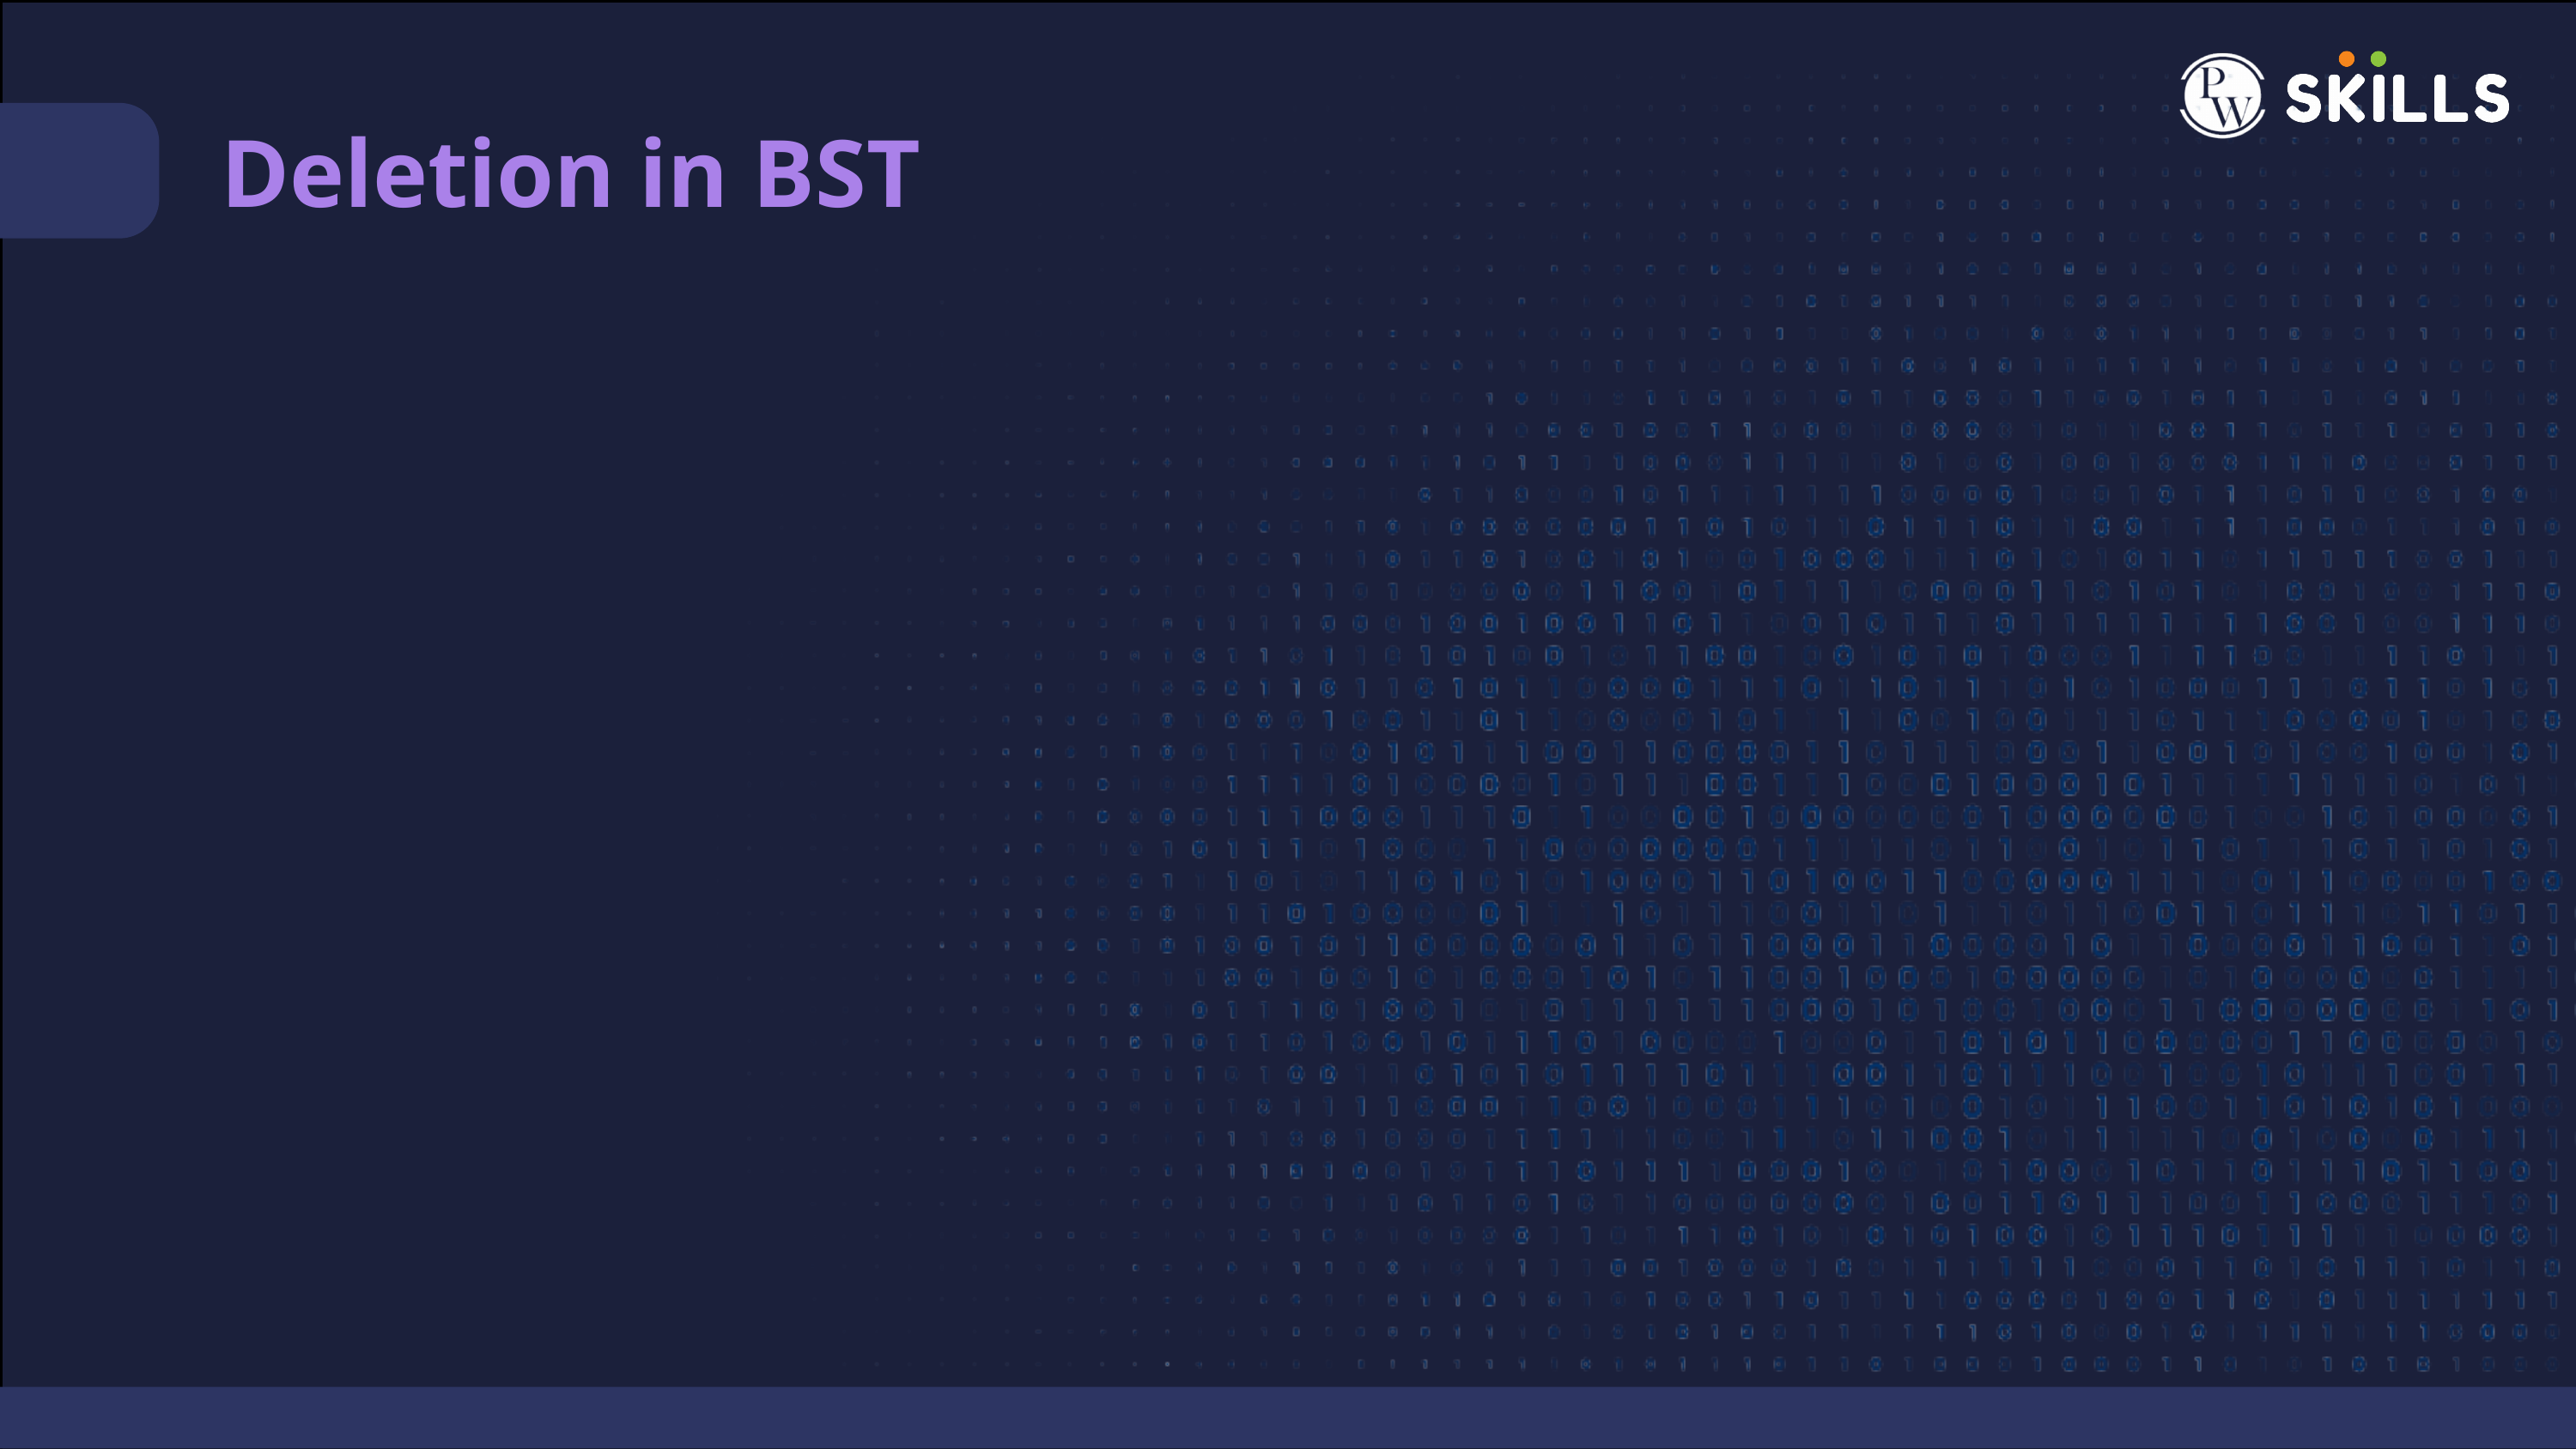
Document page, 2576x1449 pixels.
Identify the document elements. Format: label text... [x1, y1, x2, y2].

text_box Deletion in BST [221, 114, 2171, 227]
picture [716, 0, 2576, 1375]
